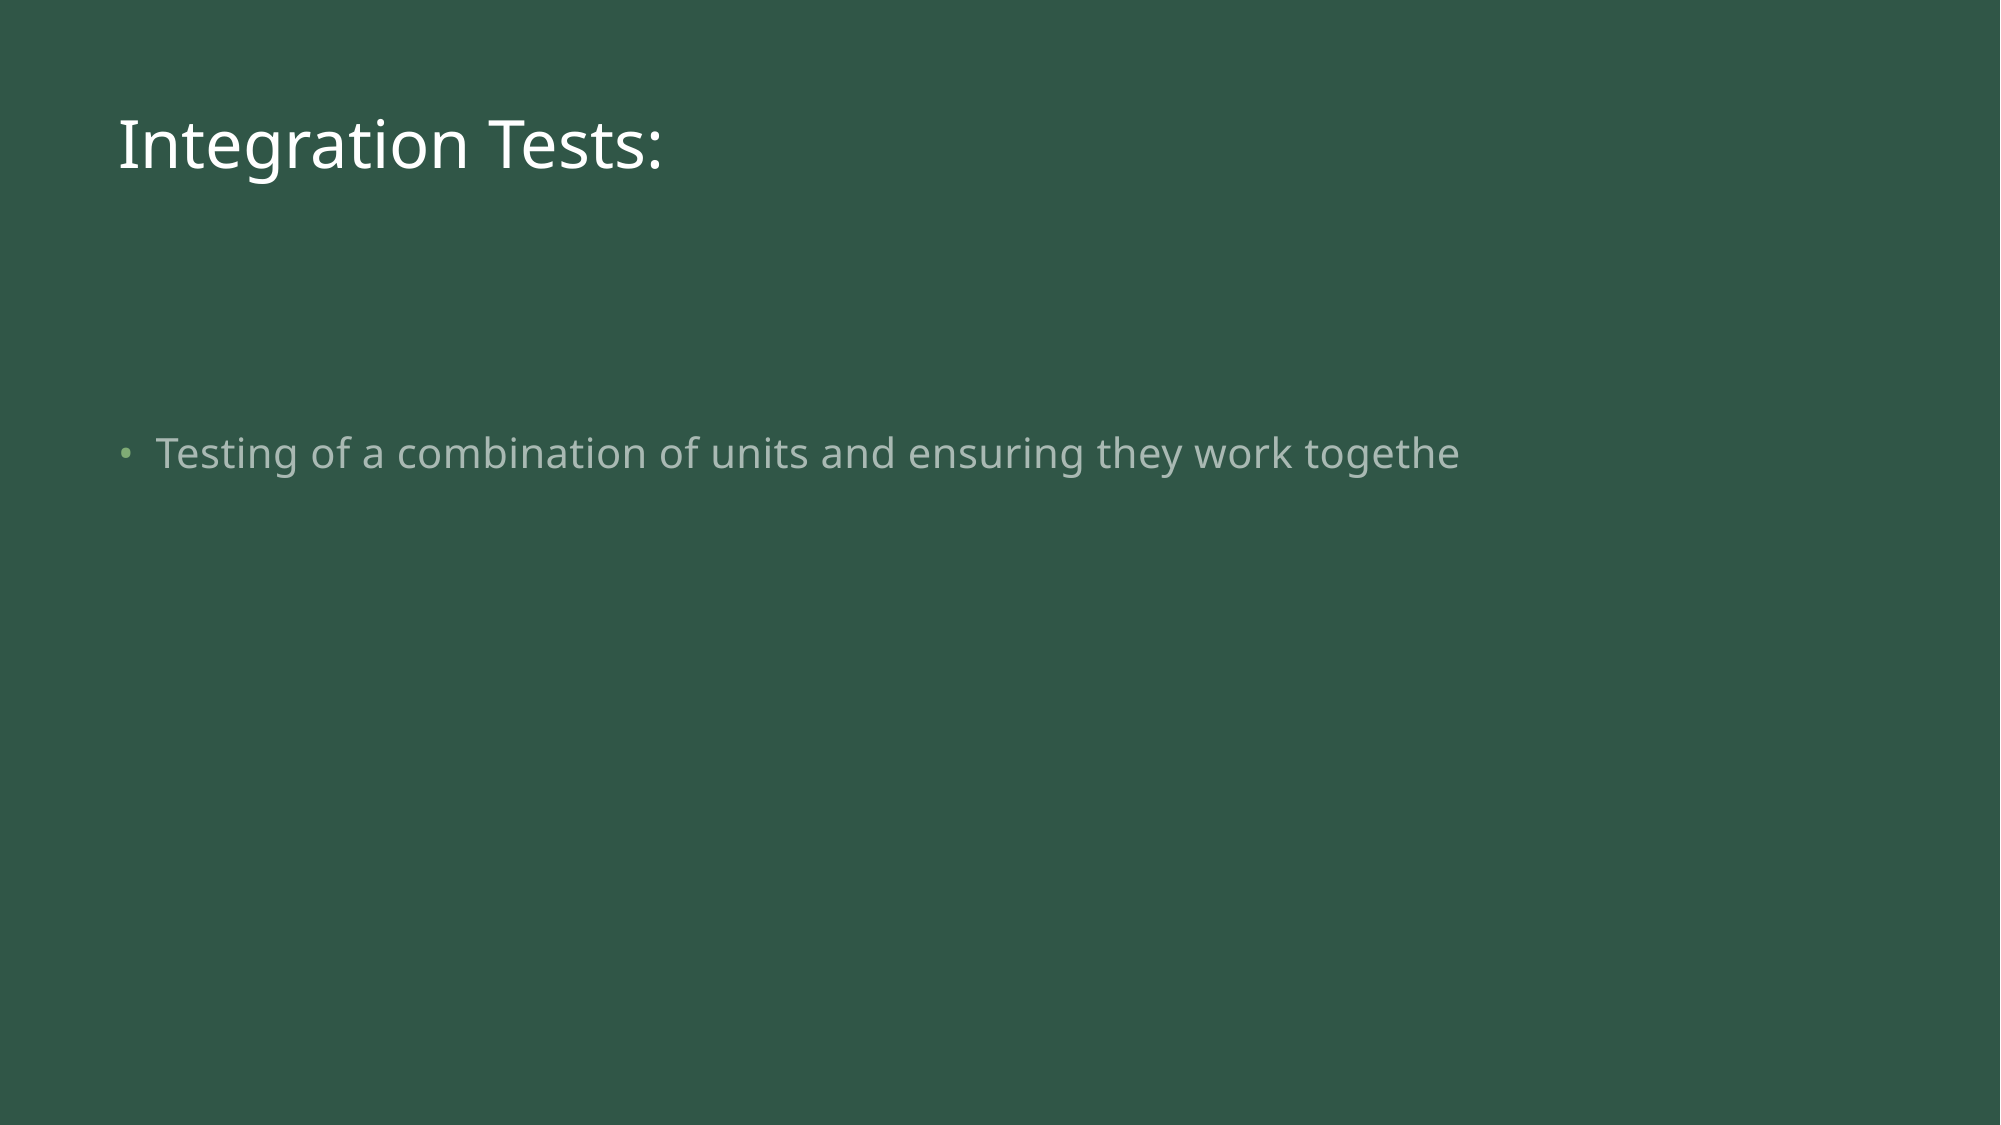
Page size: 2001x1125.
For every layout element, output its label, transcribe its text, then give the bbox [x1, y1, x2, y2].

list Testing of a combination of units and ensuring they work together. [118, 416, 1878, 947]
title Integration Tests: [118, 101, 1878, 344]
